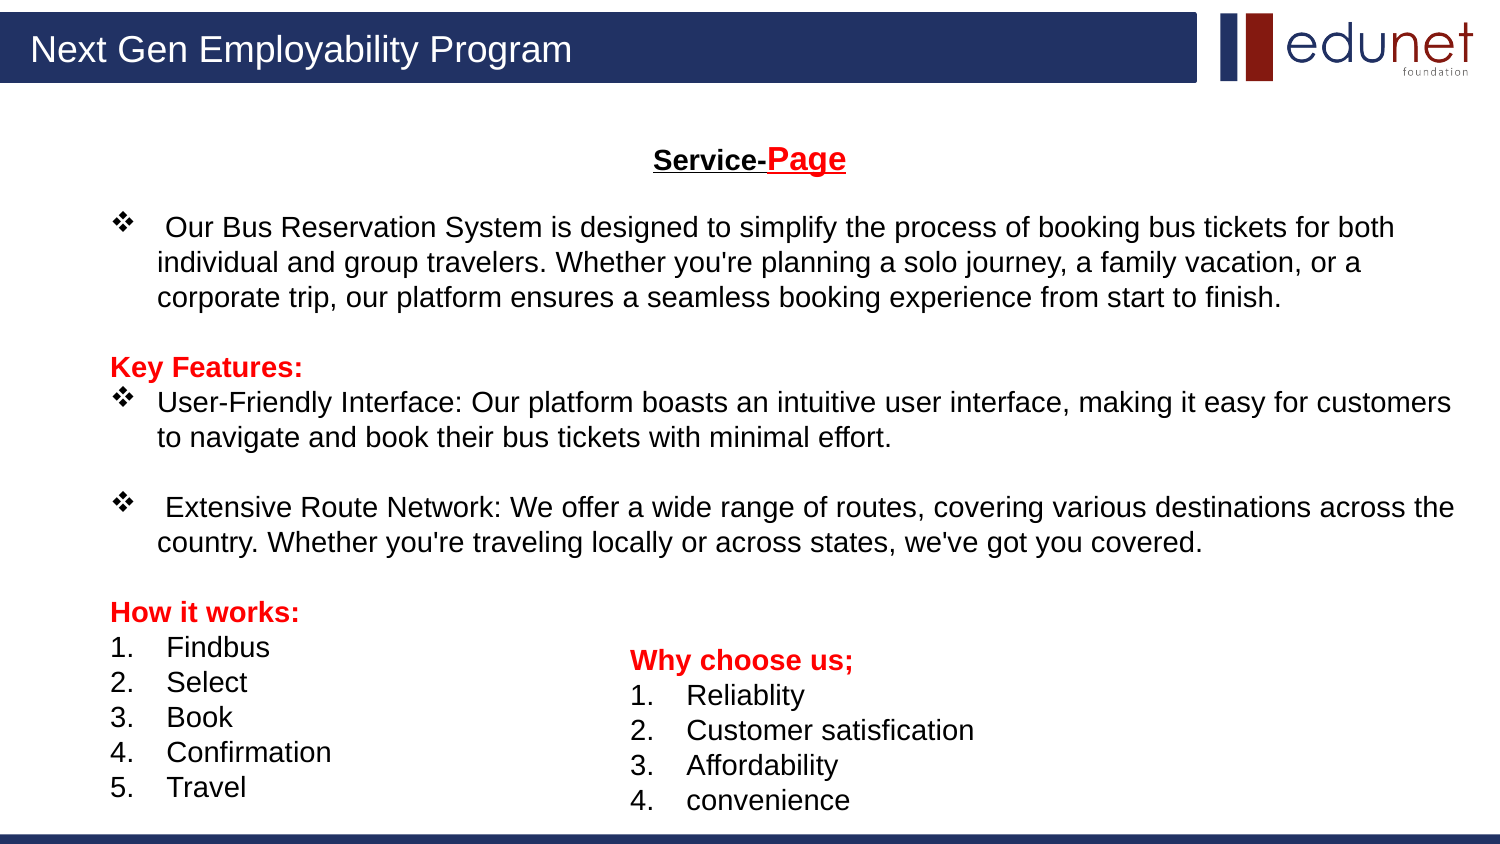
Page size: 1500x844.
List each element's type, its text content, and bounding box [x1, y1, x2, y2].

title Service-Page [103, 105, 1397, 201]
picture [1279, 14, 1482, 83]
text_box Our Bus Reservation System is designed to simplify the process of booking bus tickets for both individual and group travelers. Whether you're planning a solo journey, a family vacation, or a corporate trip, our platform ensures a seamless booking experience from start to finish. Key Features: User-Friendly Interface: Our platform boasts an intuitive user interface, making it easy for customers to navigate and book their bus tickets with minimal effort. Extensive Route Network: We offer a wide range of routes, covering various destinations across the country. Whether you're traveling locally or across states, we've got you covered. How it works: Findbus Select Book Confirmation Travel [95, 201, 1485, 811]
text_box Why choose us; Reliablity Customer satisfication Affordability convenience [615, 634, 1112, 844]
